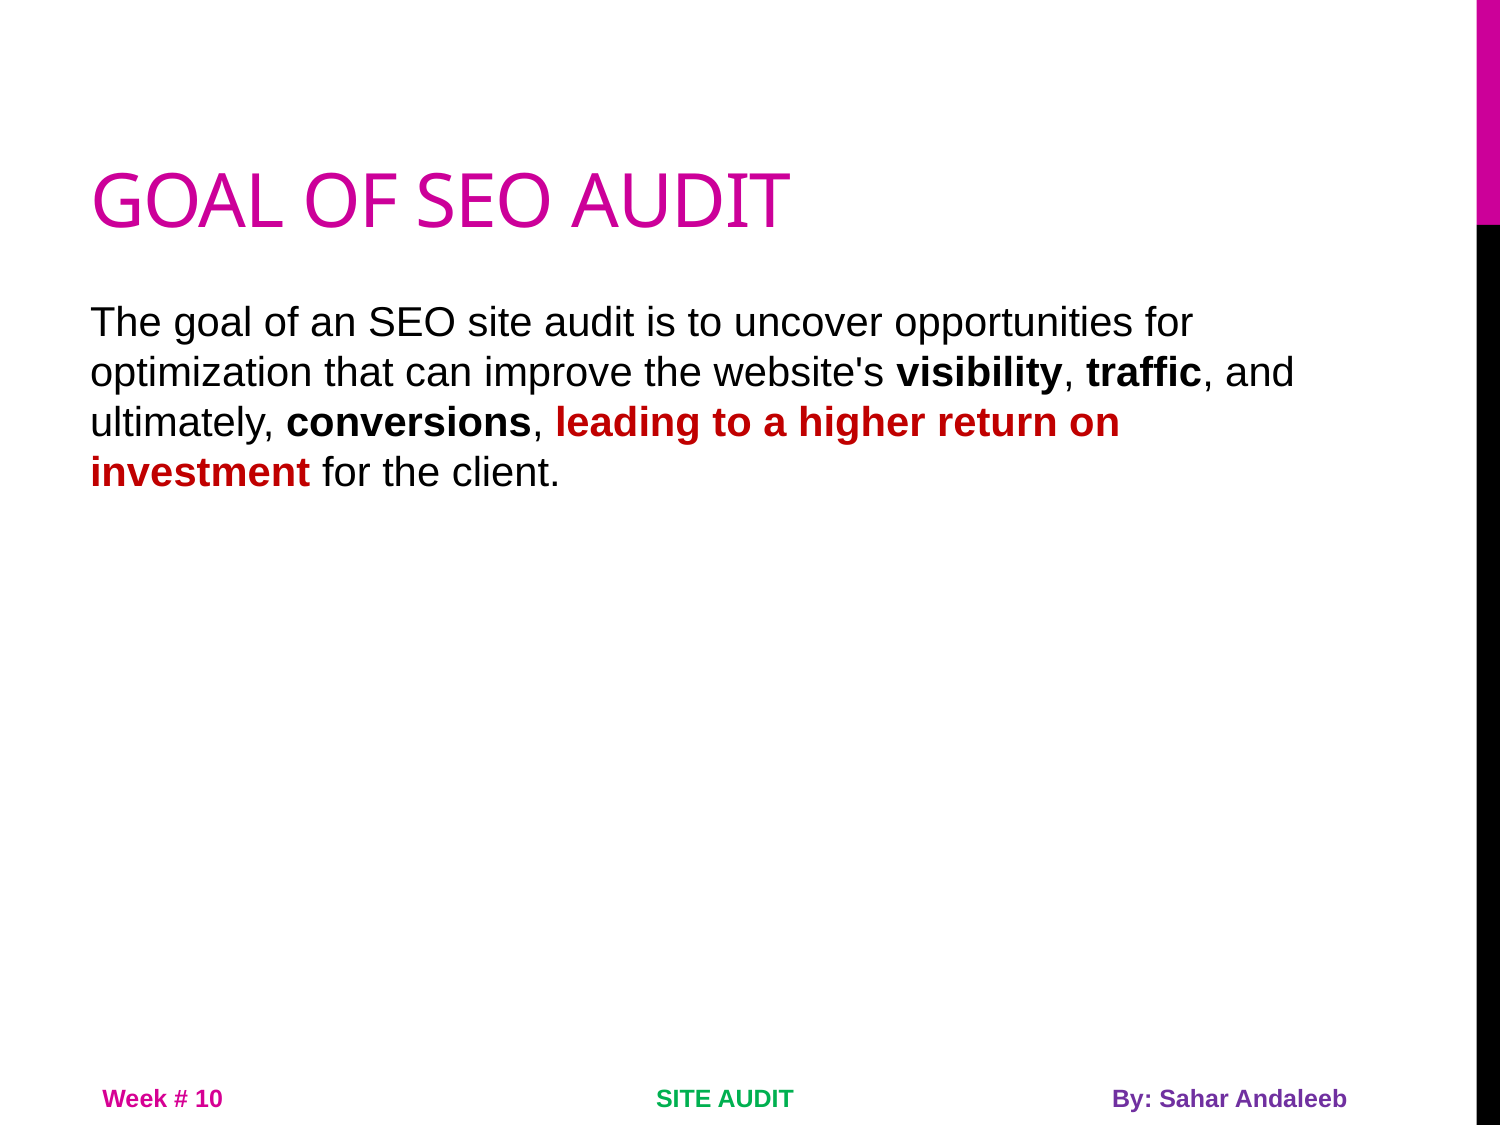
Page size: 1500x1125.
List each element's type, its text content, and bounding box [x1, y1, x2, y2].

title Goal of seo audit [75, 25, 1025, 250]
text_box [86, 1074, 1363, 1122]
list The goal of an SEO site audit is to uncover opportunities for optimization that can improve the website's visibility, traffic, and ultimately, conversions, leading to a higher return on investment for the client. [75, 287, 1325, 1005]
